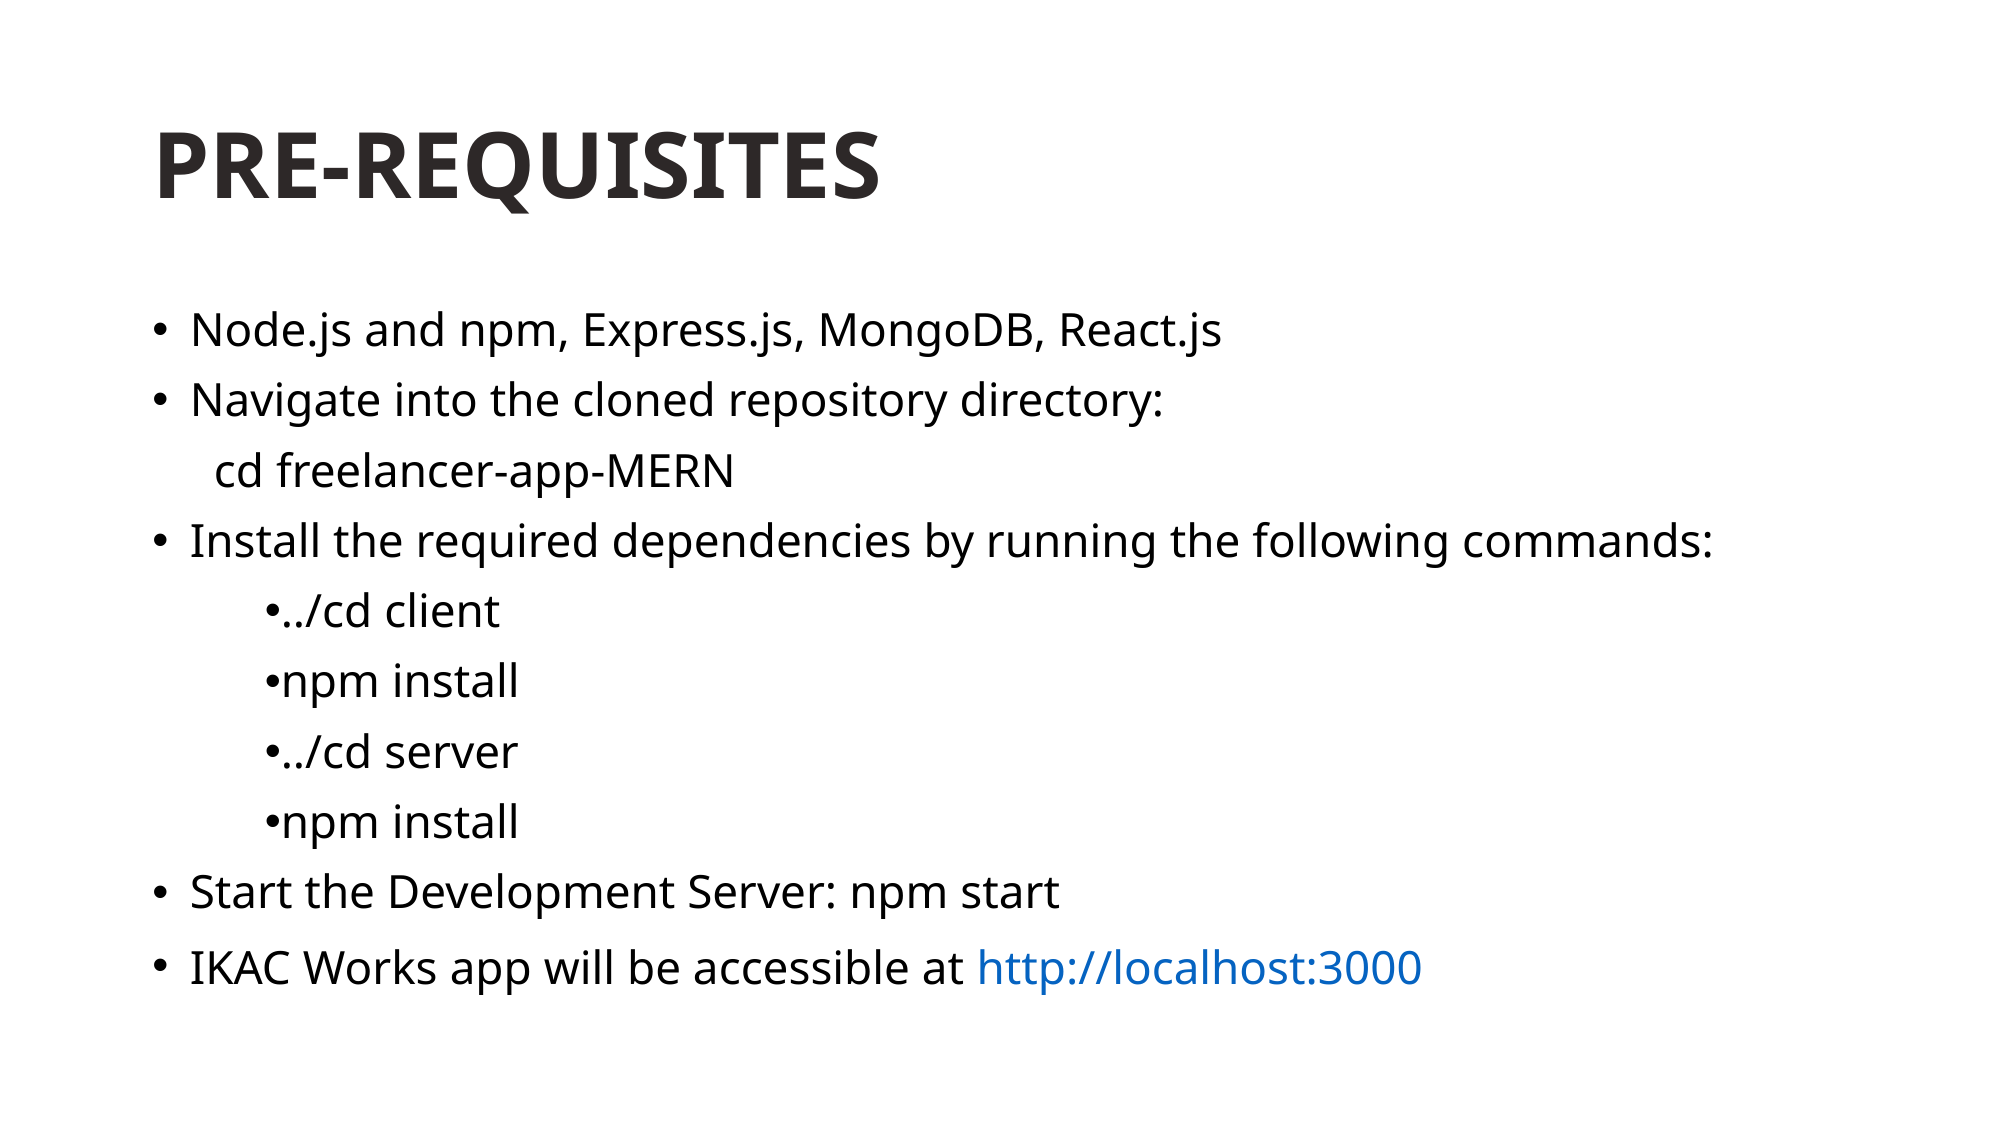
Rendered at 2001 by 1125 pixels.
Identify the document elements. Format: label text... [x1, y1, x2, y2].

list Node.js and npm, Express.js, MongoDB, React.js Navigate into the cloned repository directory: cd freelancer-app-MERN Install the required dependencies by running the following commands: ../cd client npm install ../cd server npm install Start the Development Server: npm start IKAC Works app will be accessible at http://localhost:3000 [137, 299, 1863, 1014]
title PRE-REQUISITES [137, 59, 1863, 278]
